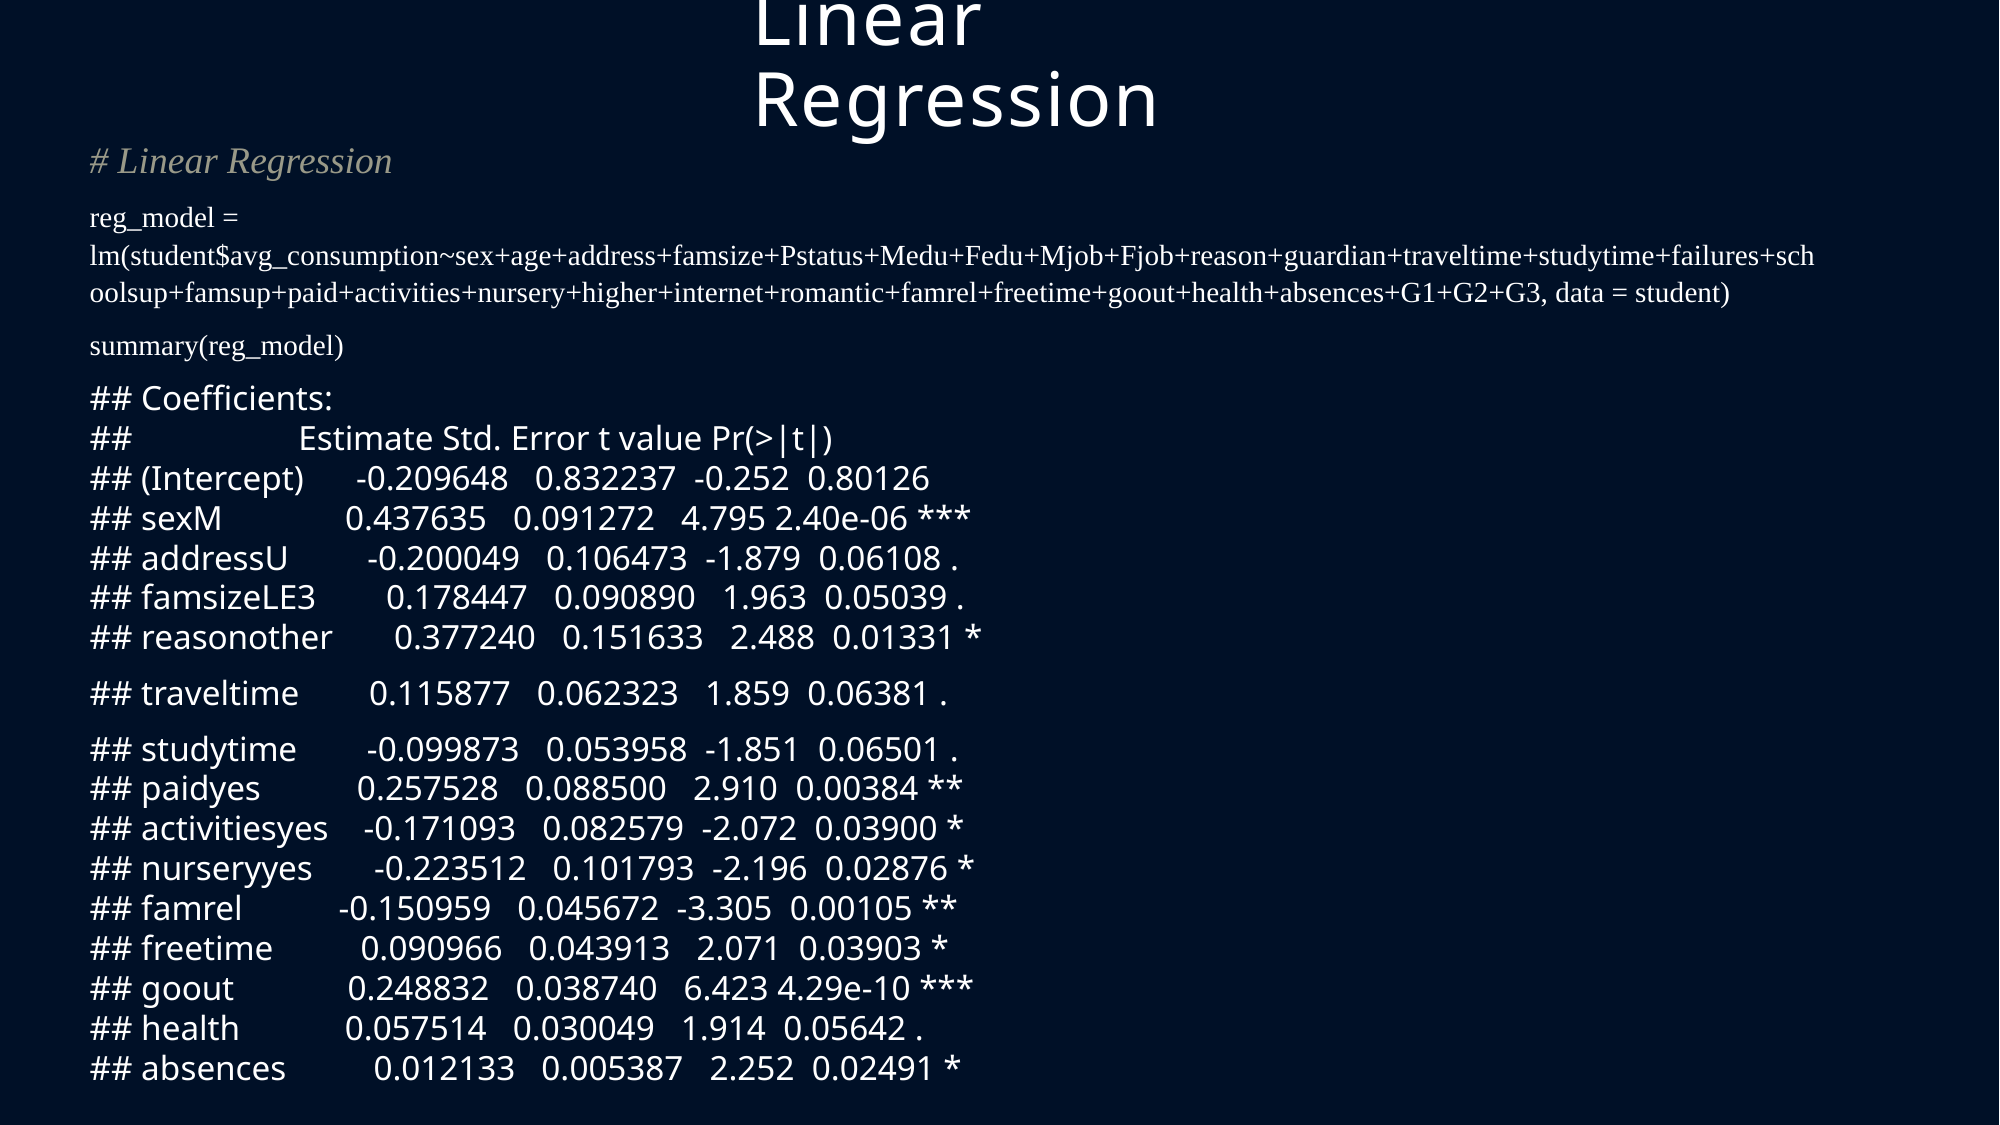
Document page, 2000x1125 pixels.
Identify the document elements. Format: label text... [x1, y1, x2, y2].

text_box # Linear Regression reg_model = lm(student$avg_consumption~sex+age+address+famsize+Pstatus+Medu+Fedu+Mjob+Fjob+reason+guardian+traveltime+studytime+failures+schoolsup+famsup+paid+activities+nursery+higher+internet+romantic+famrel+freetime+goout+health+absences+G1+G2+G3, data = student) summary(reg_model) ## Coefficients: ## Estimate Std. Error t value Pr(>|t|) ## (Intercept) -0.209648 0.832237 -0.252 0.80126 ## sexM 0.437635 0.091272 4.795 2.40e-06 *** ## addressU -0.200049 0.106473 -1.879 0.06108 . ## famsizeLE3 0.178447 0.090890 1.963 0.05039 . ## reasonother 0.377240 0.151633 2.488 0.01331 * ## traveltime 0.115877 0.062323 1.859 0.06381 . ## studytime -0.099873 0.053958 -1.851 0.06501 . ## paidyes 0.257528 0.088500 2.910 0.00384 ** ## activitiesyes -0.171093 0.082579 -2.072 0.03900 * ## nurseryyes -0.223512 0.101793 -2.196 0.02876 * ## famrel -0.150959 0.045672 -3.305 0.00105 ** ## freetime 0.090966 0.043913 2.071 0.03903 * ## goout 0.248832 0.038740 6.423 4.29e-10 *** ## health 0.057514 0.030049 1.914 0.05642 . ## absences 0.012133 0.005387 2.252 0.02491 * [74, 125, 1838, 1125]
title Linear Regression [737, 24, 1363, 125]
